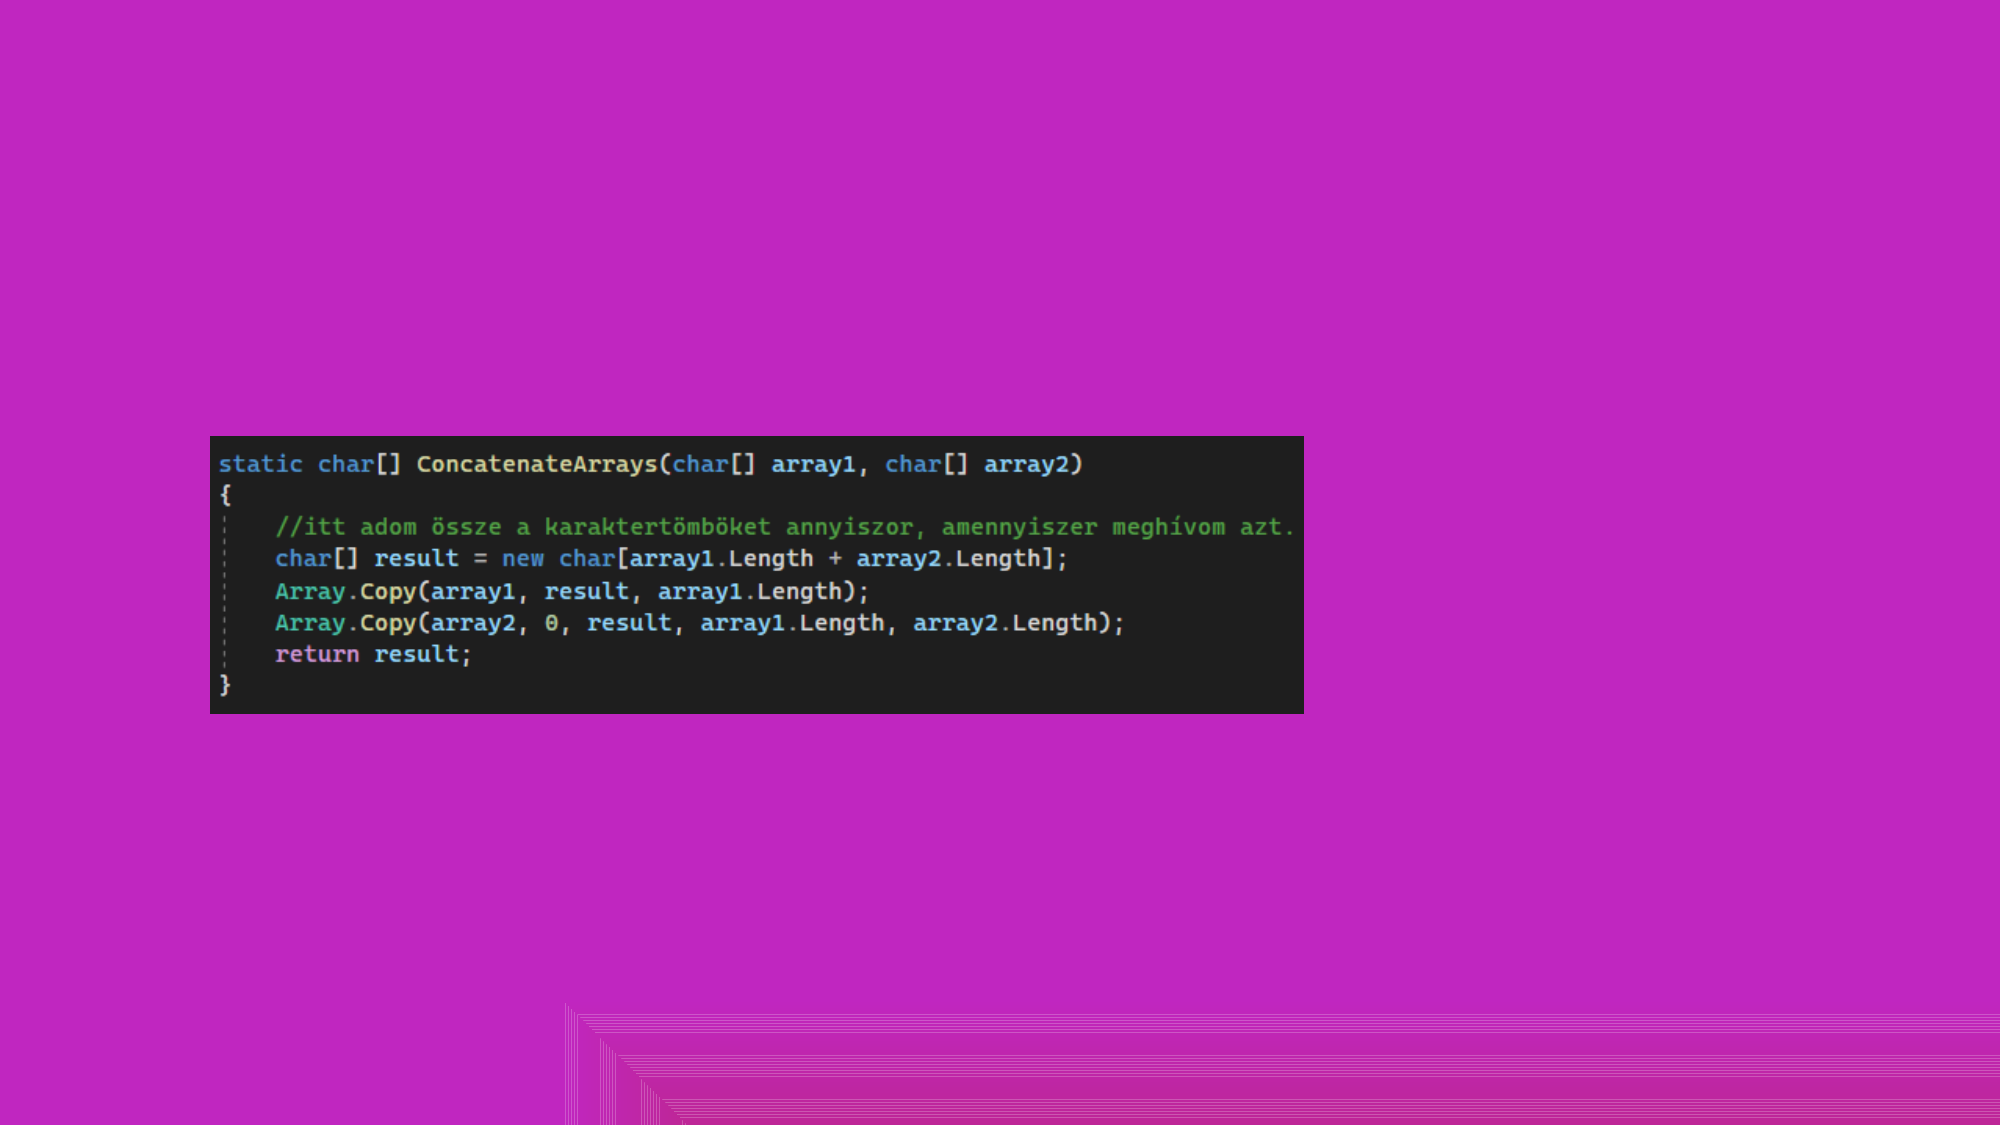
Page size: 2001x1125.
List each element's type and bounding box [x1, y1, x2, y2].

picture [210, 436, 1304, 714]
